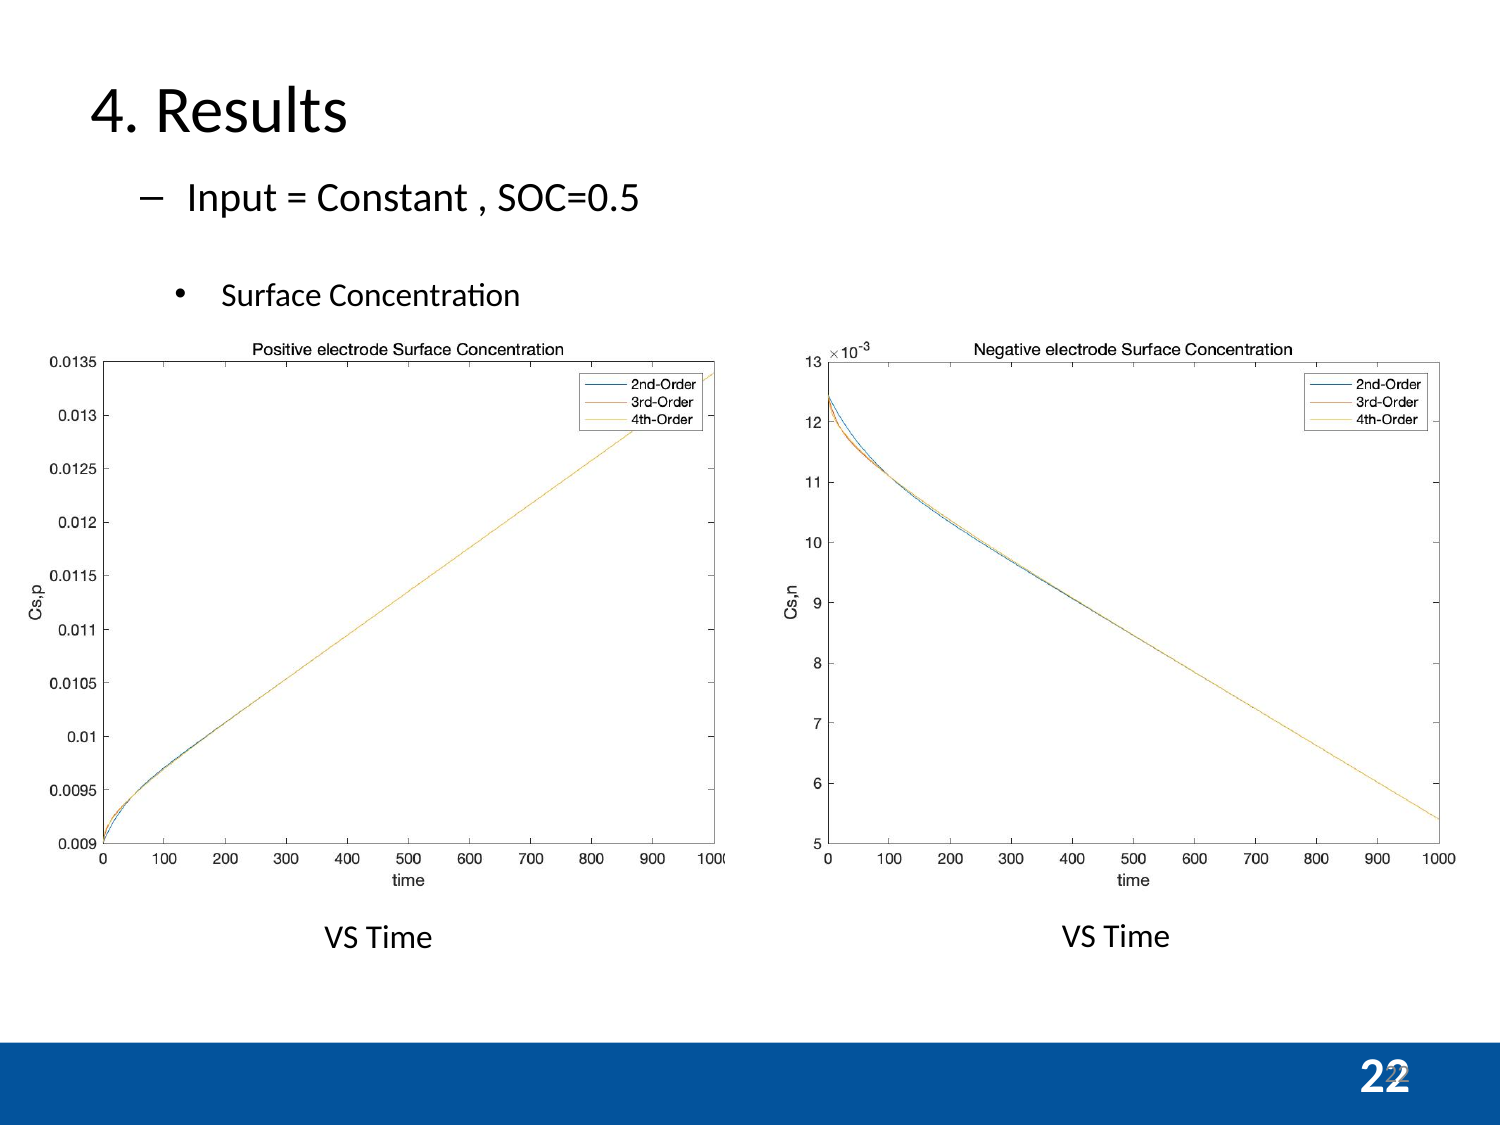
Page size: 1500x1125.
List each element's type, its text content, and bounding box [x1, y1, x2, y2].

slide_number 22 [1074, 1042, 1425, 1103]
text_box Input = Constant , SOC=0.5 [50, 162, 913, 230]
text_box 4. Results [74, 12, 1425, 200]
text_box Surface Concentration [159, 265, 1075, 315]
picture [0, 316, 1500, 909]
